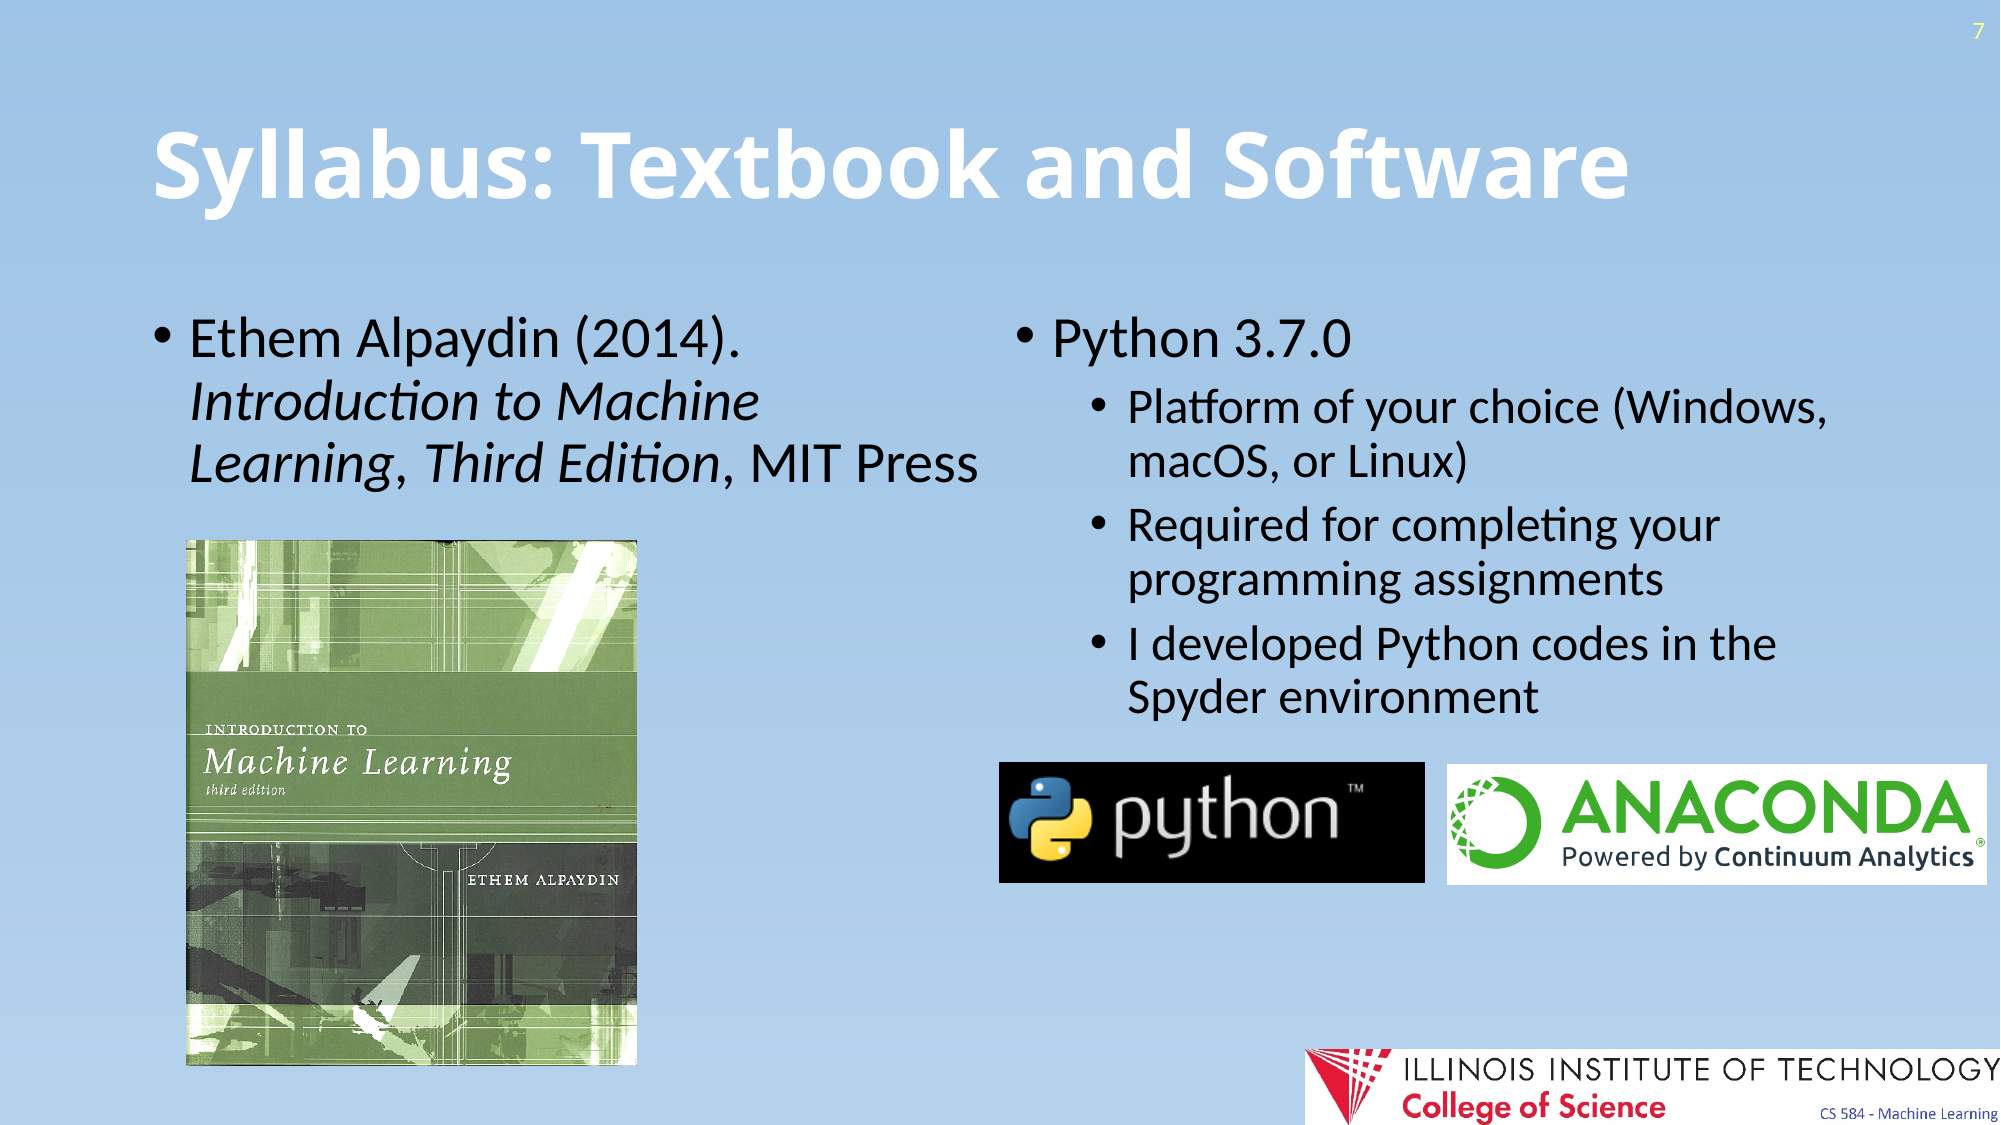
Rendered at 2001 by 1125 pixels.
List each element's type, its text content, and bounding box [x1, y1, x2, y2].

slide_number 7 [1550, 0, 2000, 60]
picture [185, 540, 637, 1066]
picture [1305, 1049, 2000, 1125]
picture [999, 762, 1425, 883]
title Syllabus: Textbook and Software [137, 59, 1863, 278]
picture [1447, 764, 1987, 885]
text_box Python 3.7.0 Platform of your choice (Windows, macOS, or Linux) Required for completing your programming assignments I developed Python codes in the Spyder environment [999, 299, 1863, 1014]
list Ethem Alpaydin (2014). Introduction to Machine Learning, Third Edition, MIT Press [137, 299, 999, 1014]
